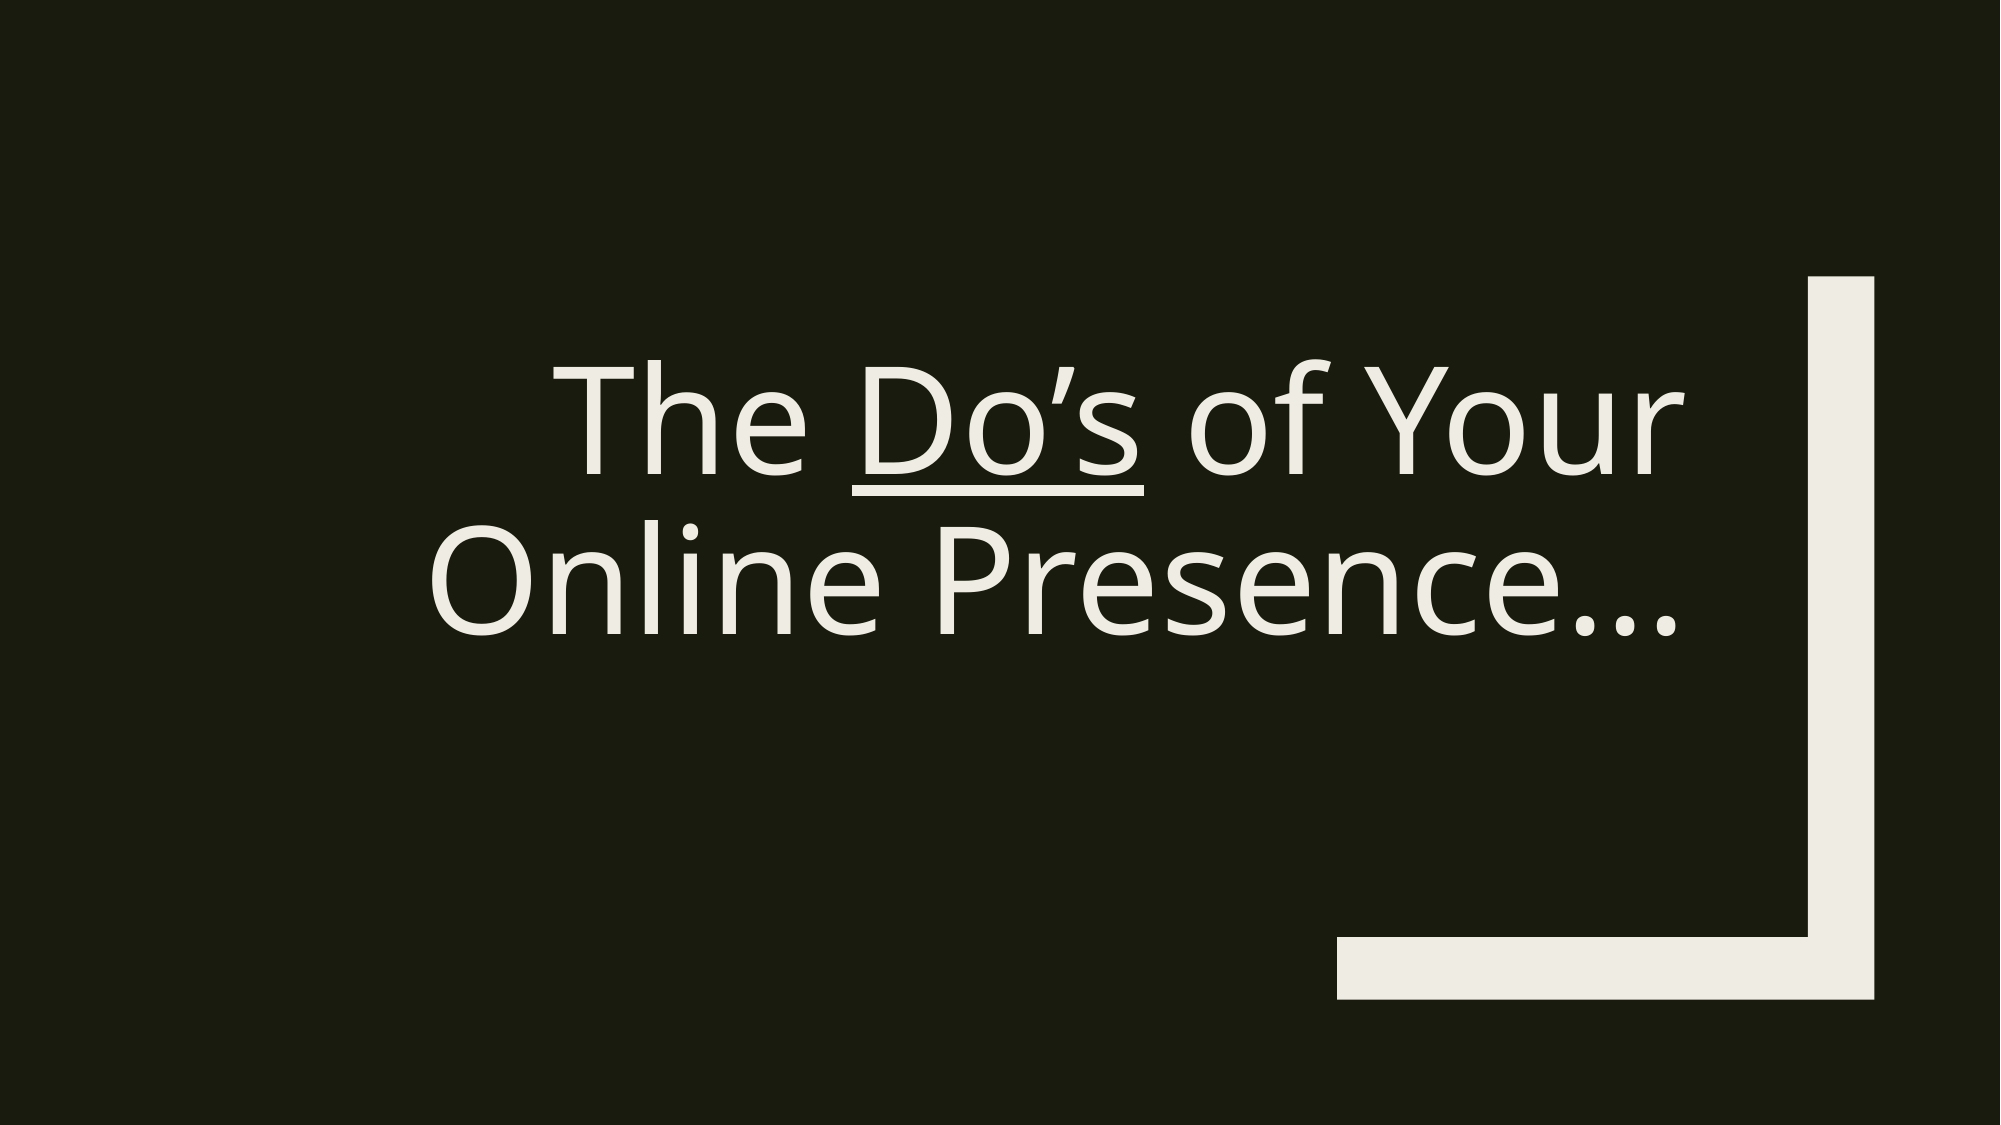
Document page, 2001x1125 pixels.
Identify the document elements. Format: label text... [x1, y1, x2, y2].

title The Do’s of Your Online Presence... [125, 213, 1703, 682]
